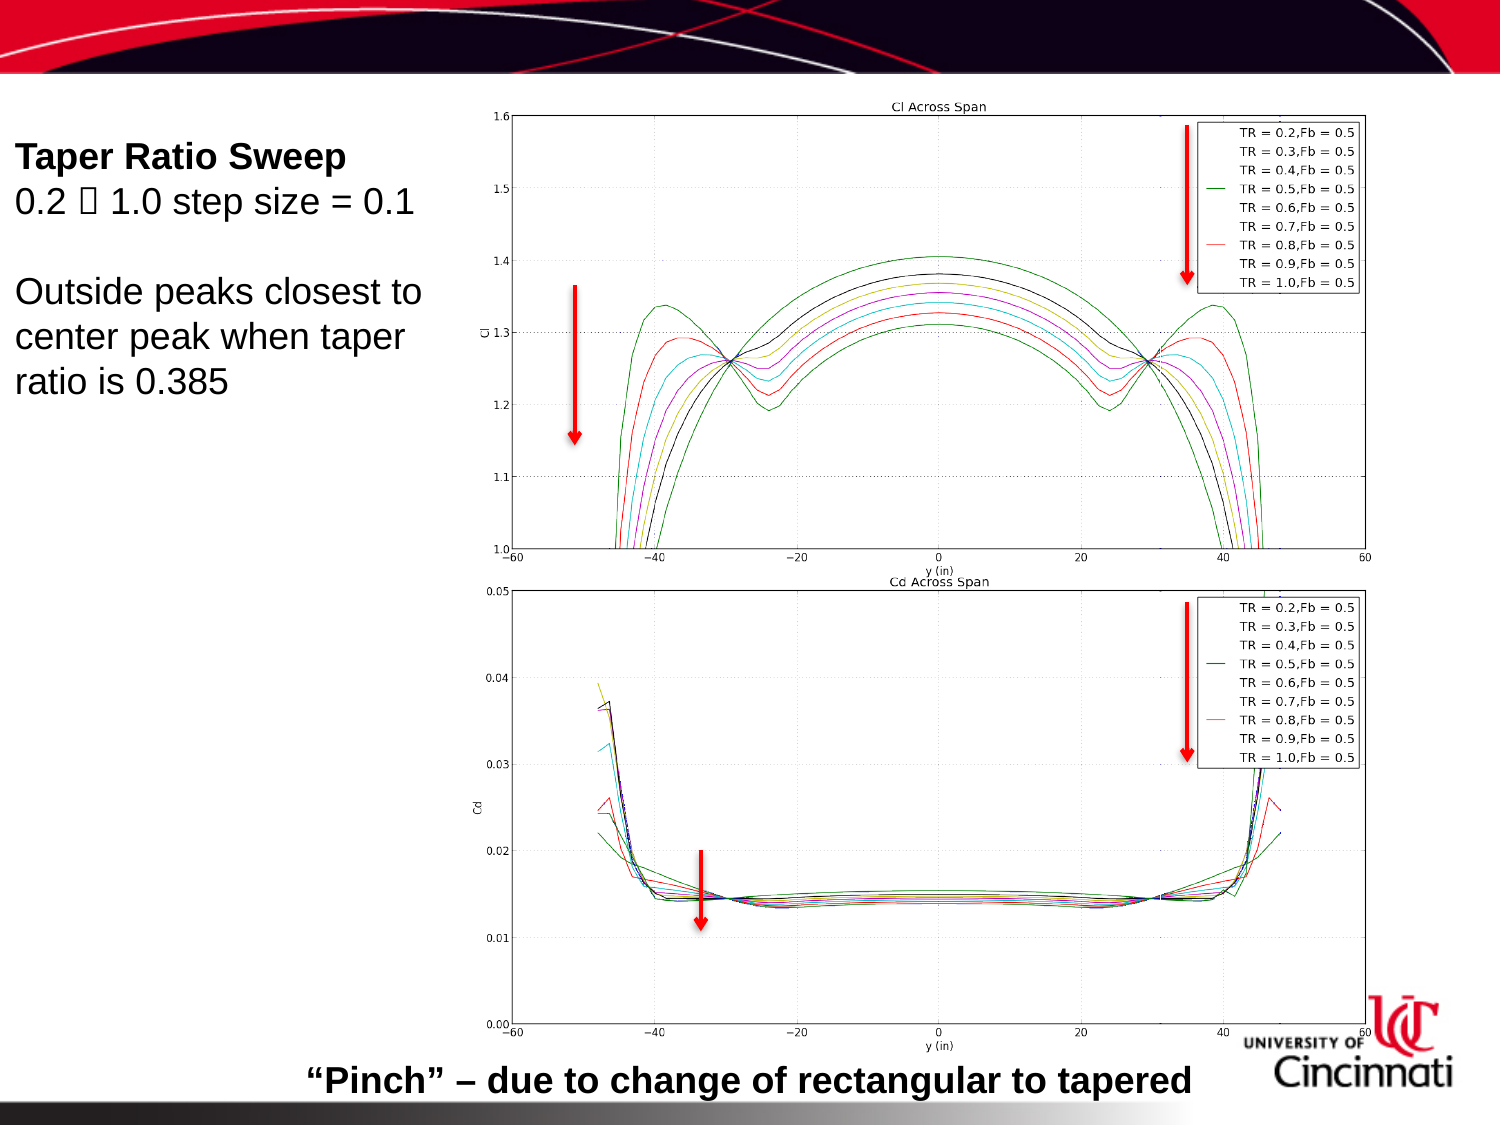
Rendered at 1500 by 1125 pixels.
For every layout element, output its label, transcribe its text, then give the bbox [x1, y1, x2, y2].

text_box Taper Ratio Sweep 0.2  1.0 step size = 0.1 Outside peaks closest to center peak when taper ratio is 0.385 [0, 124, 369, 410]
picture [0, 0, 1500, 603]
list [374, 609, 1476, 1078]
text_box “Pinch” – due to change of rectangular to tapered [24, 1048, 1475, 1109]
picture [0, 986, 1500, 1125]
